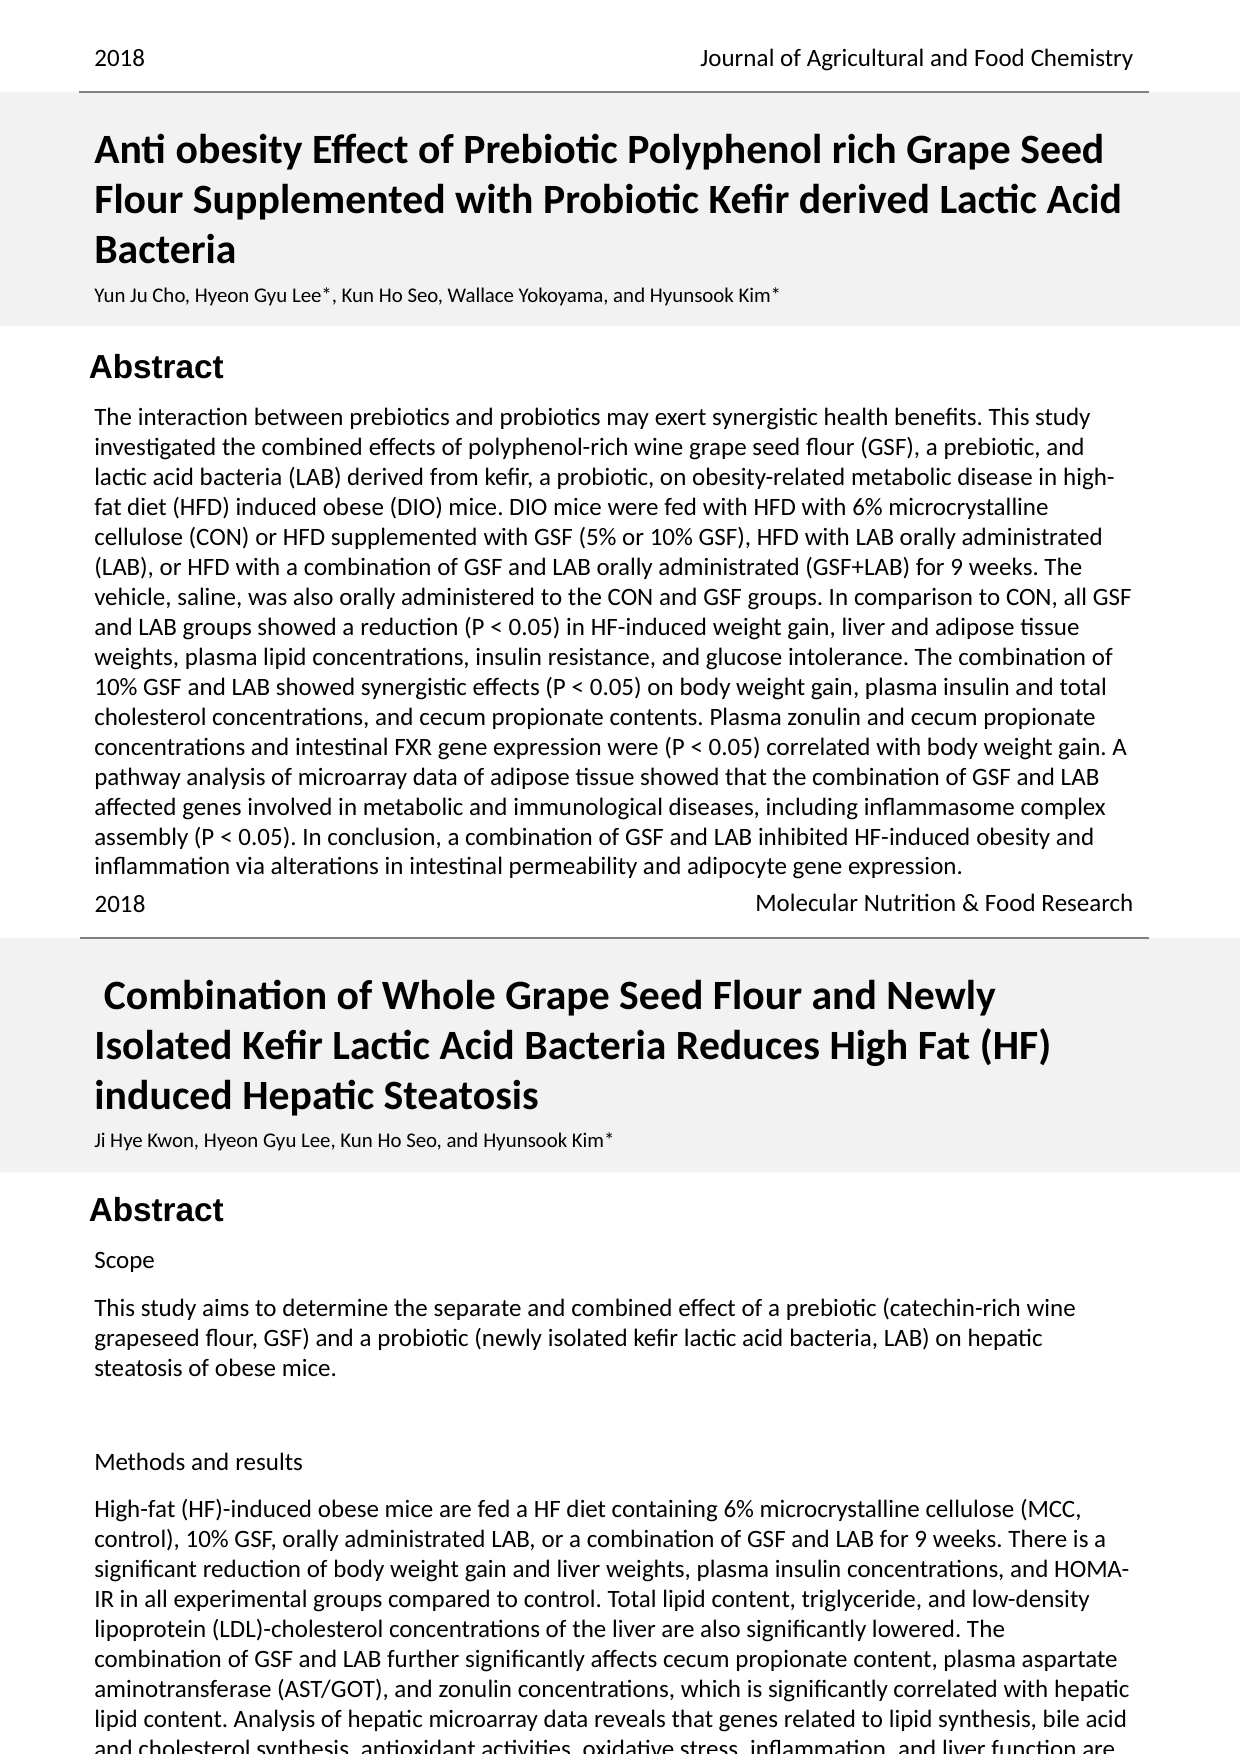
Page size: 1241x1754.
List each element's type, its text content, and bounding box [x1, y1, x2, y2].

list 2018 [79, 30, 408, 86]
list Anti obesity Effect of Prebiotic Polyphenol rich Grape Seed Flour Supplemented with Probiotic Kefir derived Lactic Acid Bacteria [79, 114, 1148, 255]
list Scope This study aims to determine the separate and combined effect of a prebiotic (catechin-rich wine grapeseed flour, GSF) and a probiotic (newly isolated kefir lactic acid bacteria, LAB) on hepatic steatosis of obese mice. Methods and results High-fat (HF)-induced obese mice are fed a HF diet containing 6% microcrystalline cellulose (MCC, control), 10% GSF, orally administrated LAB, or a combination of GSF and LAB for 9 weeks. There is a significant reduction of body weight gain and liver weights, plasma insulin concentrations, and HOMA-IR in all experimental groups compared to control. Total lipid content, triglyceride, and low-density lipoprotein (LDL)-cholesterol concentrations of the liver are also significantly lowered. The combination of GSF and LAB further significantly affects cecum propionate content, plasma aspartate aminotransferase (AST/GOT), and zonulin concentrations, which is significantly correlated with hepatic lipid content. Analysis of hepatic microarray data reveals that genes related to lipid synthesis, bile acid and cholesterol synthesis, antioxidant activities, oxidative stress, inflammation, and liver function are significantly modulated following the combination of GSF and LAB. Conclusion These data suggest that amelioration of HF-induced hepatic steatosis after consumption of GSF and LAB is partially mediated via alteration of cecum propionate and intestinal permeability, which modulates hepatic gene expression. [79, 1236, 1150, 1664]
list The interaction between prebiotics and probiotics may exert synergistic health benefits. This study investigated the combined effects of polyphenol-rich wine grape seed flour (GSF), a prebiotic, and lactic acid bacteria (LAB) derived from kefir, a probiotic, on obesity-related metabolic disease in high-fat diet (HFD) induced obese (DIO) mice. DIO mice were fed with HFD with 6% microcrystalline cellulose (CON) or HFD supplemented with GSF (5% or 10% GSF), HFD with LAB orally administrated (LAB), or HFD with a combination of GSF and LAB orally administrated (GSF+LAB) for 9 weeks. The vehicle, saline, was also orally administered to the CON and GSF groups. In comparison to CON, all GSF and LAB groups showed a reduction (P < 0.05) in HF-induced weight gain, liver and adipose tissue weights, plasma lipid concentrations, insulin resistance, and glucose intolerance. The combination of 10% GSF and LAB showed synergistic effects (P < 0.05) on body weight gain, plasma insulin and total cholesterol concentrations, and cecum propionate contents. Plasma zonulin and cecum propionate concentrations and intestinal FXR gene expression were (P < 0.05) correlated with body weight gain. A pathway analysis of microarray data of adipose tissue showed that the combination of GSF and LAB affected genes involved in metabolic and immunological diseases, including inflammasome complex assembly (P < 0.05). In conclusion, a combination of GSF and LAB inhibited HF-induced obesity and inflammation via alterations in intestinal permeability and adipocyte gene expression. [79, 393, 1150, 824]
list 2018 [79, 876, 408, 932]
list Yun Ju Cho, Hyeon Gyu Lee*, Kun Ho Seo, Wallace Yokoyama, and Hyunsook Kim* [79, 268, 1150, 324]
list Journal of Agricultural and Food Chemistry [620, 30, 1150, 86]
list Ji Hye Kwon, Hyeon Gyu Lee, Kun Ho Seo, and Hyunsook Kim* [79, 1113, 1150, 1169]
list Molecular Nutrition & Food Research [620, 875, 1150, 931]
list Combination of Whole Grape Seed Flour and Newly Isolated Kefir Lactic Acid Bacteria Reduces High Fat (HF) induced Hepatic Steatosis [79, 960, 1148, 1101]
